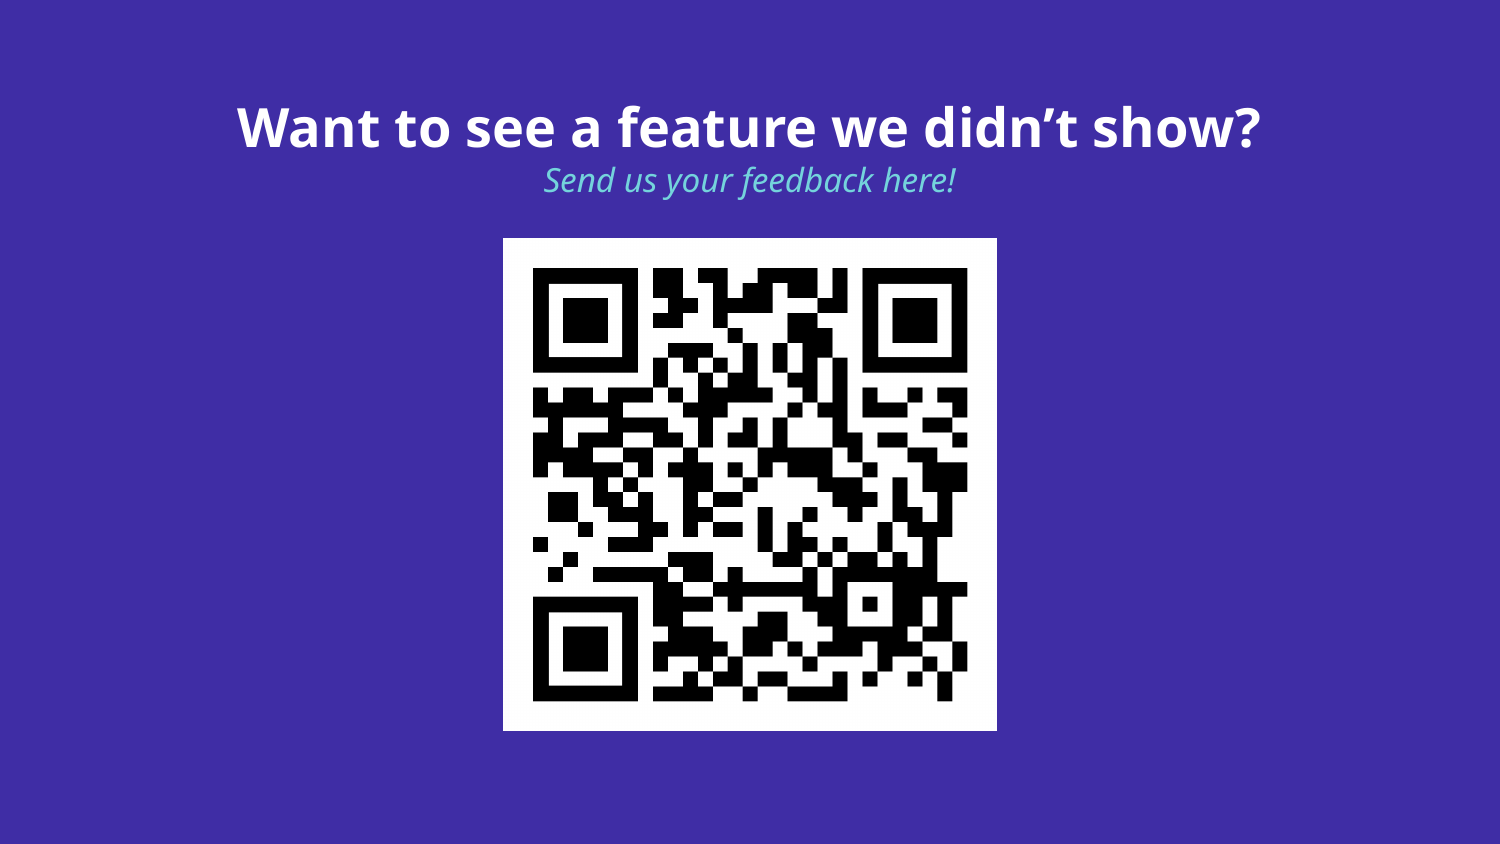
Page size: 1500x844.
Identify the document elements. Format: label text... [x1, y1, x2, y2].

title Want to see a feature we didn’t show? [51, 78, 1449, 150]
list Send us your feedback here! [51, 150, 1449, 202]
picture [503, 237, 997, 731]
